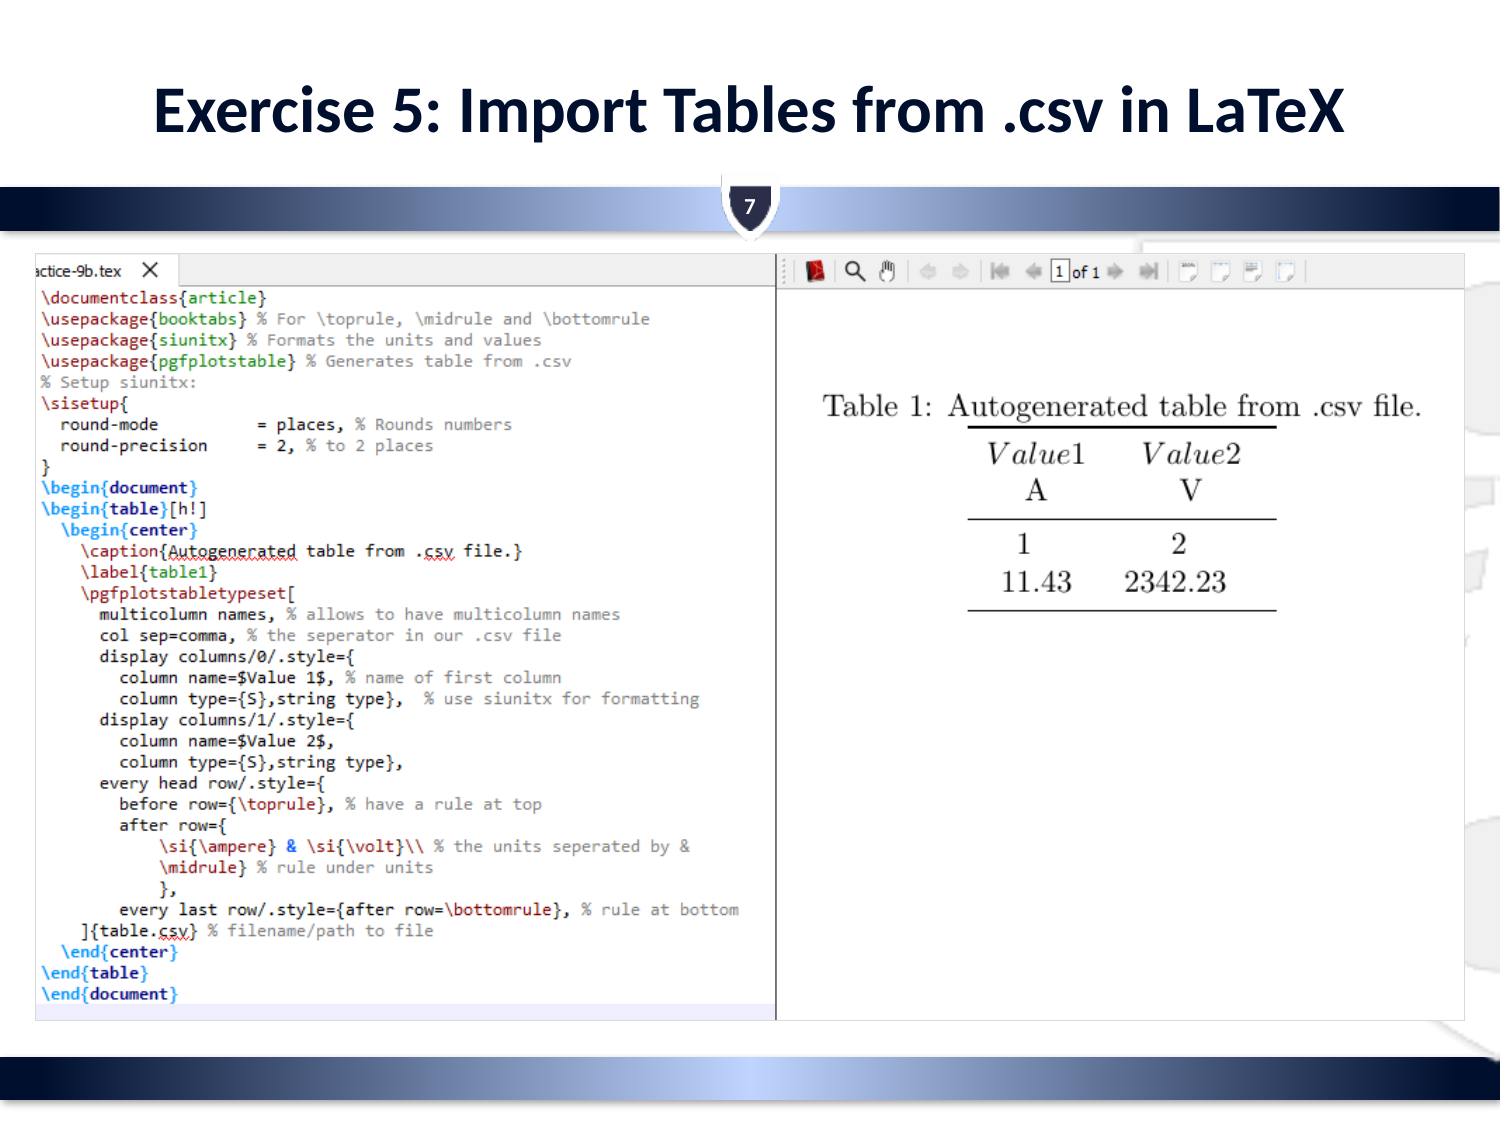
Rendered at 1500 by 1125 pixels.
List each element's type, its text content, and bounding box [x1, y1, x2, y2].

picture [720, 235, 780, 242]
title Exercise 5: Import Tables from .csv in LaTeX [75, 12, 1425, 200]
slide_number 7 [718, 174, 782, 235]
picture [34, 252, 1466, 1022]
